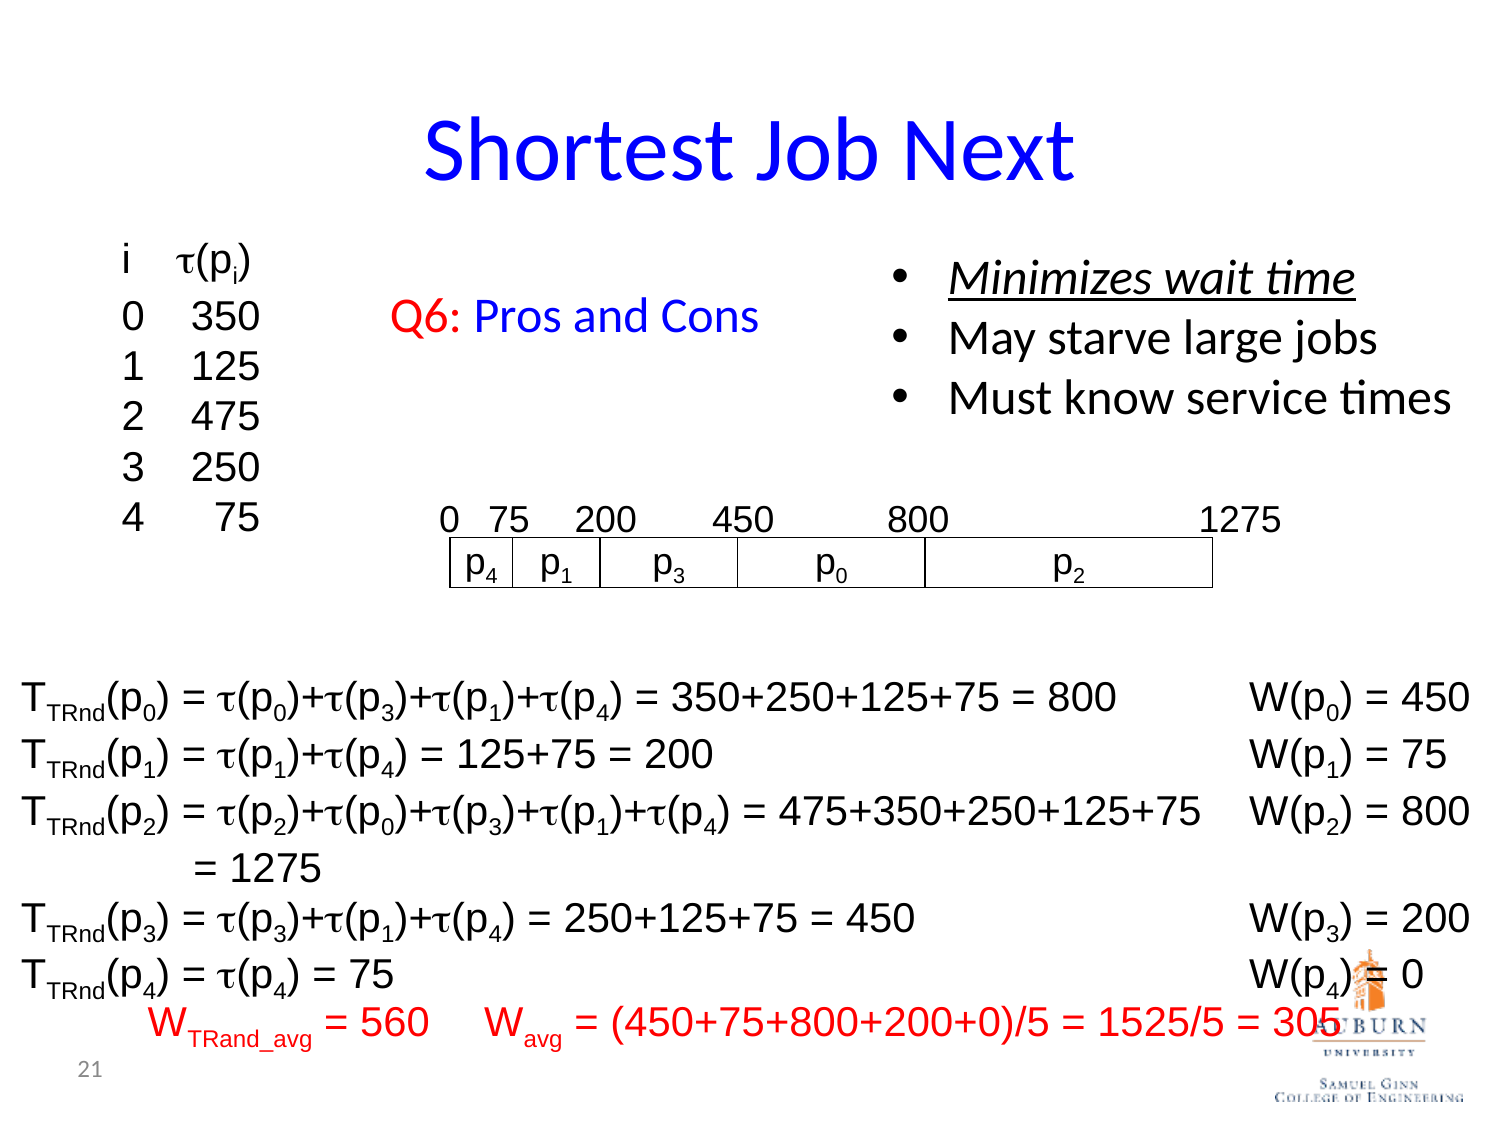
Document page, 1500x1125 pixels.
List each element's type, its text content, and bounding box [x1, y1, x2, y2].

slide_number 21 [62, 1037, 225, 1098]
text_box 200 [559, 487, 652, 548]
text_box p0 [738, 537, 924, 588]
text_box Shortest Job Next [112, 87, 1388, 200]
text_box p1 [513, 537, 599, 588]
text_box 0 [424, 487, 475, 548]
text_box Q6: Pros and Cons [374, 274, 825, 350]
text_box TTRnd(p0) = t(p0)+t(p3)+t(p1)+t(p4) = 350+250+125+75 = 800 TTRnd(p1) = t(p1)+t(p4) = 125+75 = 200 TTRnd(p2) = t(p2)+t(p0)+t(p3)+t(p1)+t(p4) = 475+350+250+125+75 = 1275 TTRnd(p3) = t(p3)+t(p1)+t(p4) = 250+125+75 = 450 TTRnd(p4) = t(p4) = 75 [6, 662, 1217, 1012]
text_box Minimizes wait time May starve large jobs Must know service times [876, 237, 1468, 433]
text_box WTRand_avg = 560 [132, 987, 445, 1060]
text_box p2 [924, 537, 1213, 588]
text_box 1275 [1183, 487, 1297, 548]
text_box 75 [475, 487, 545, 548]
text_box 450 [697, 487, 789, 548]
text_box p4 [449, 548, 513, 588]
text_box 800 [872, 487, 965, 548]
text_box W(p0) = 450 W(p1) = 75 W(p2) = 800 W(p3) = 200 W(p4) = 0 [1234, 662, 1486, 1012]
text_box i t(pi) 0 350 1 125 2 475 3 250 4 75 [106, 224, 276, 547]
text_box p3 [599, 537, 738, 588]
picture [1275, 1012, 1463, 1102]
text_box Wavg = (450+75+800+200+0)/5 = 1525/5 = 305 [469, 987, 1358, 1060]
